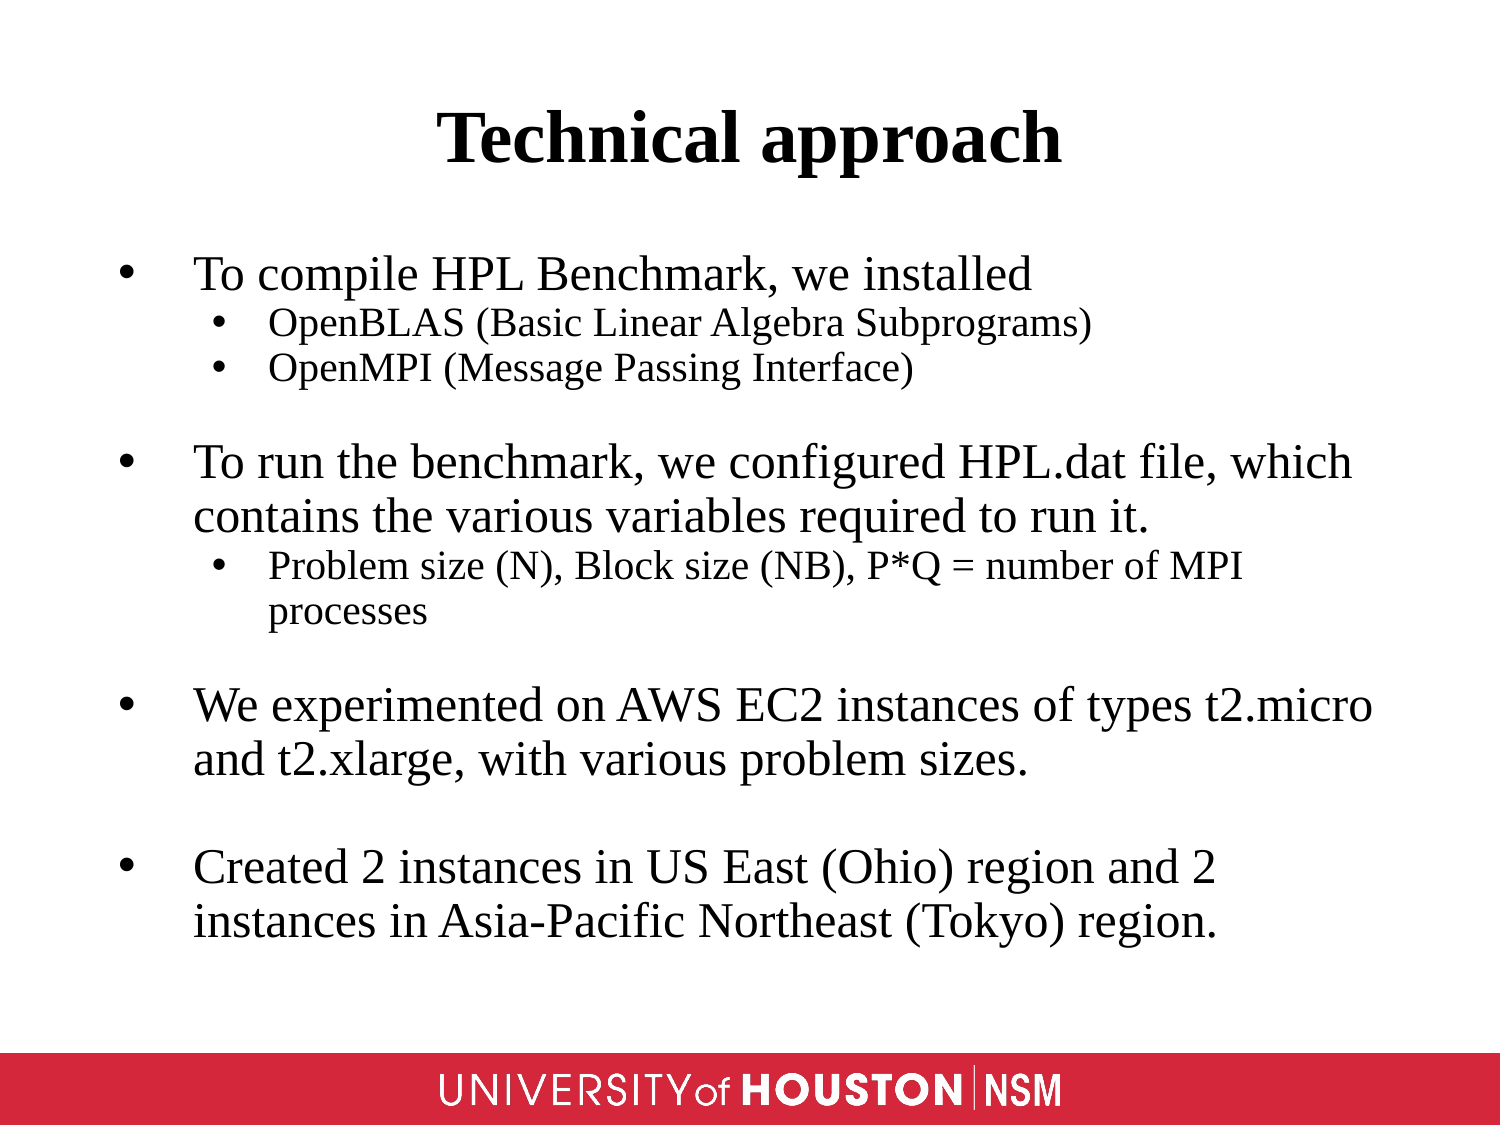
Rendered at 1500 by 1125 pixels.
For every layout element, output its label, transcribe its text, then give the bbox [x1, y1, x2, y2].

list To compile HPL Benchmark, we installed OpenBLAS (Basic Linear Algebra Subprograms) OpenMPI (Message Passing Interface) To run the benchmark, we configured HPL.dat file, which contains the various variables required to run it. Problem size (N), Block size (NB), P*Q = number of MPI processes We experimented on AWS EC2 instances of types t2.micro and t2.xlarge, with various problem sizes. Created 2 instances in US East (Ohio) region and 2 instances in Asia-Pacific Northeast (Tokyo) region. [103, 239, 1397, 1014]
title Technical approach [103, 59, 1397, 218]
picture [440, 1065, 1060, 1110]
